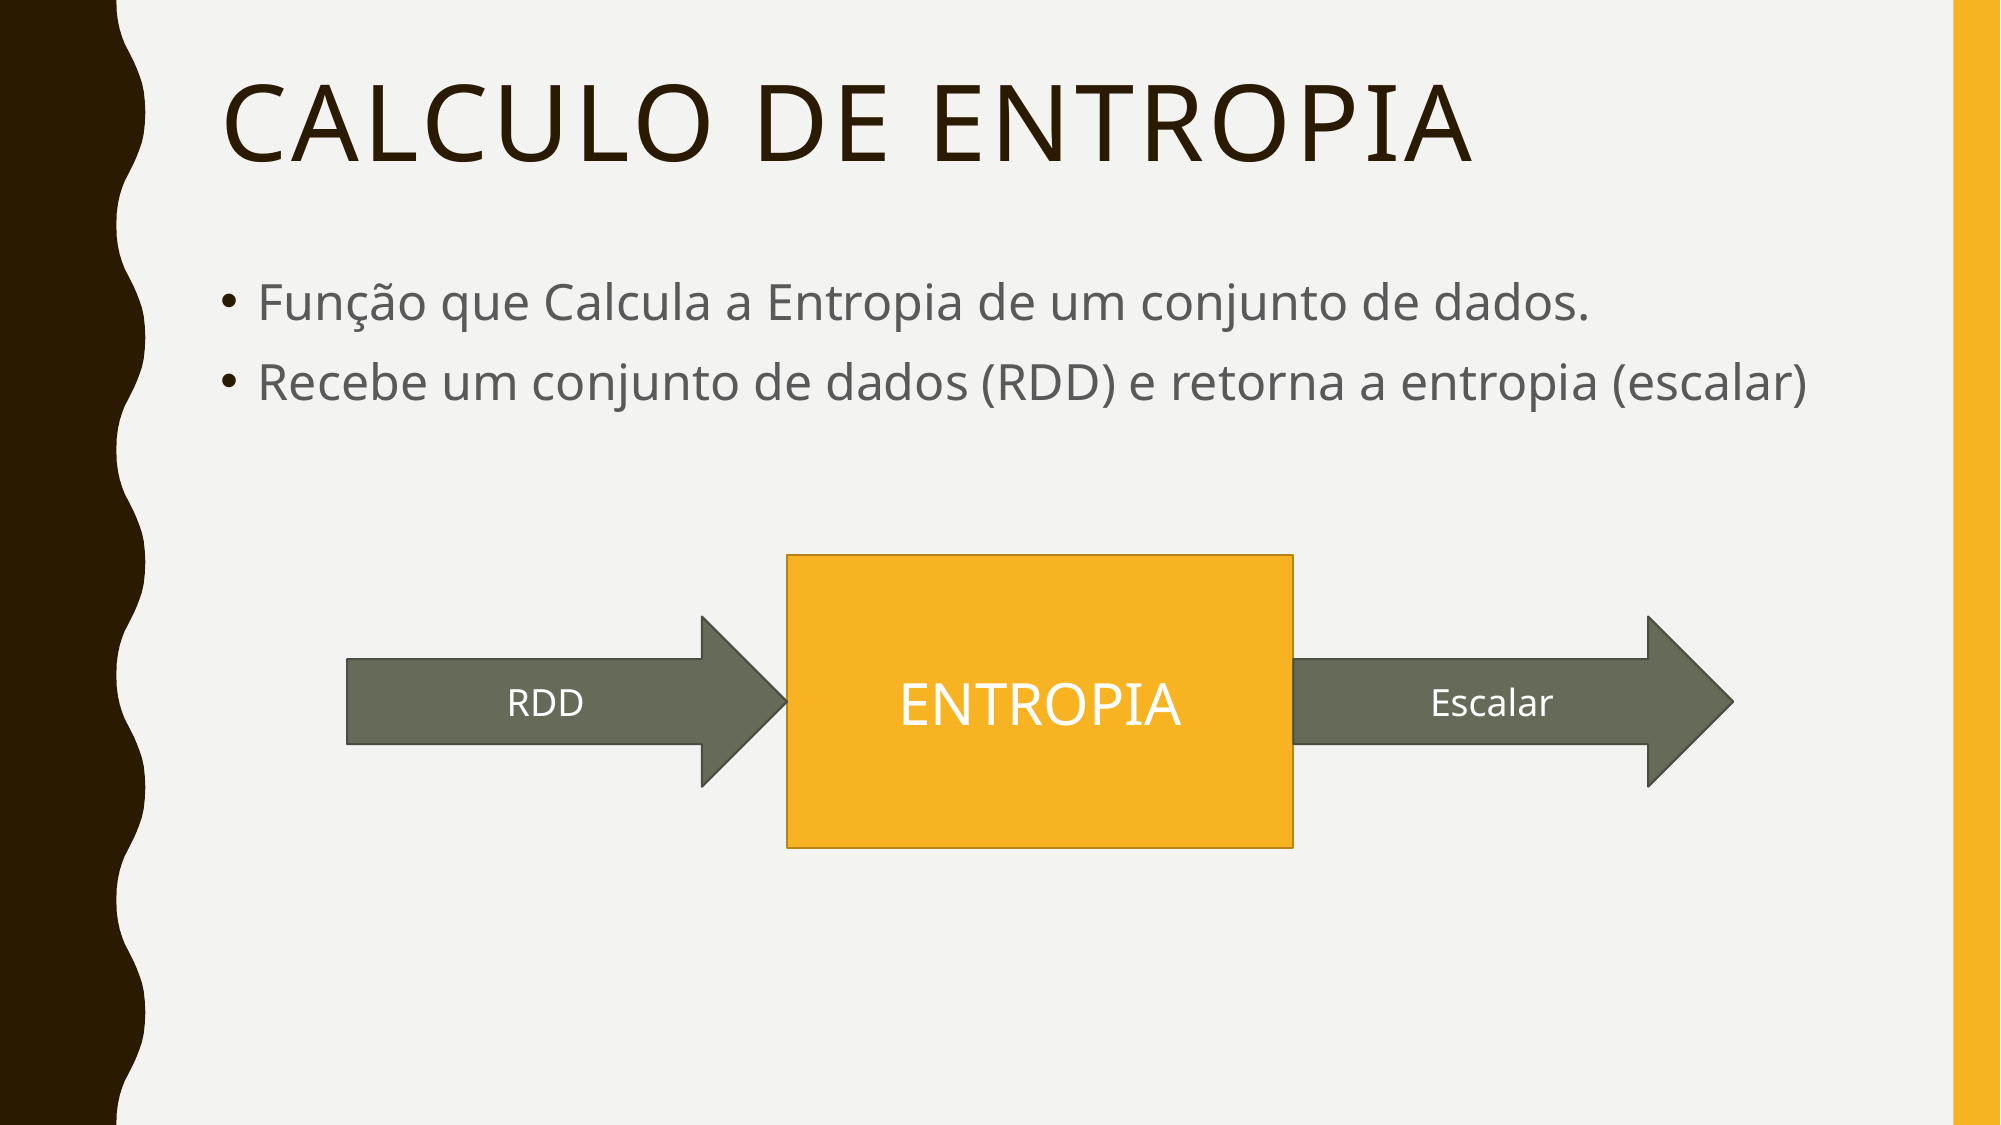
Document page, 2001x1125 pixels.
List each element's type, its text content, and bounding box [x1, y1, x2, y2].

list Função que Calcula a Entropia de um conjunto de dados. Recebe um conjunto de dados (RDD) e retorna a entropia (escalar) [205, 256, 1875, 443]
text_box Escalar [1292, 615, 1734, 788]
text_box RDD [346, 615, 788, 788]
title Calculo de entropia [205, 62, 1875, 256]
text_box ENTROPIA [786, 554, 1294, 849]
